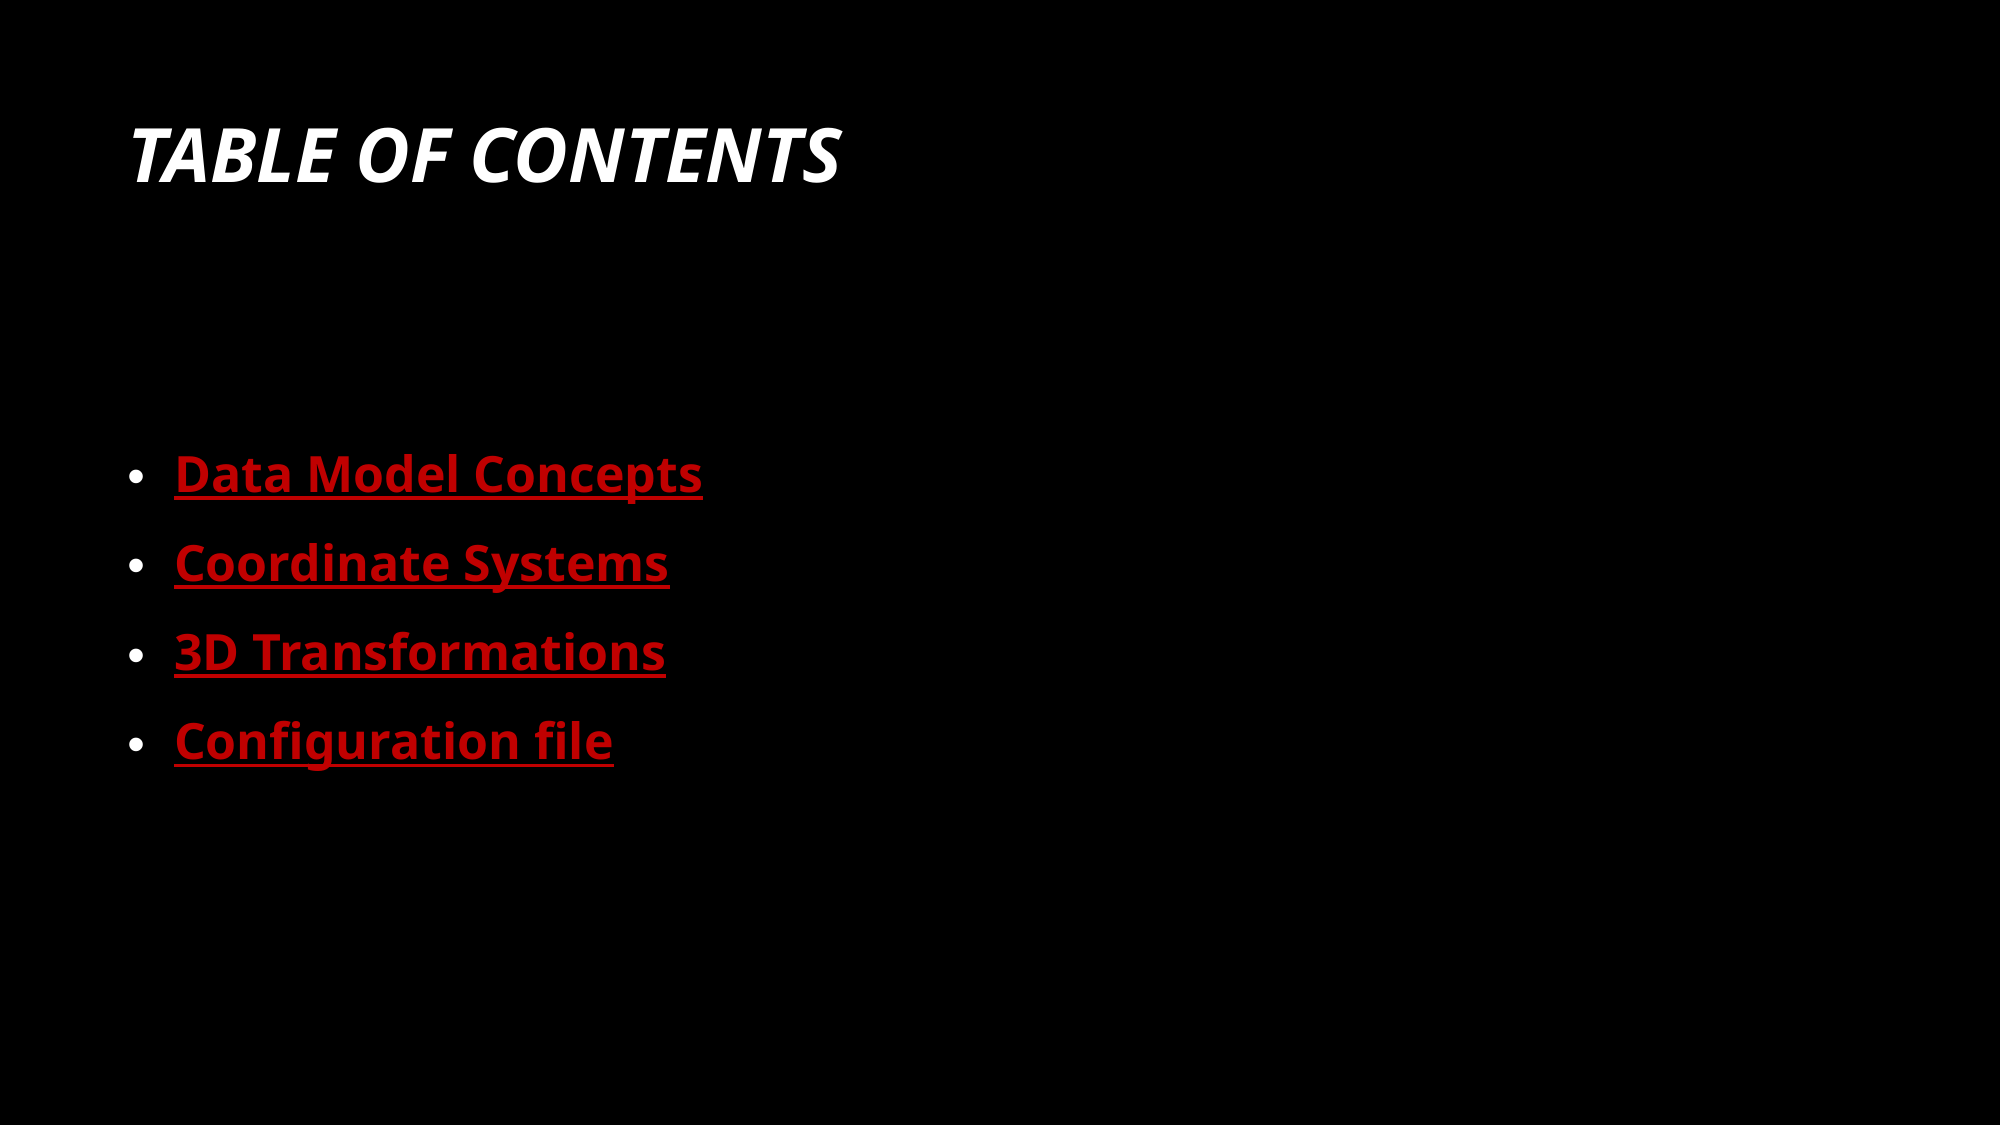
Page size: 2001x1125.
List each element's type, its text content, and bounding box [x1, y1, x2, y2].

list Data Model Concepts Coordinate Systems 3D Transformations Configuration file [112, 351, 1775, 950]
title Table of contents [112, 99, 1775, 339]
